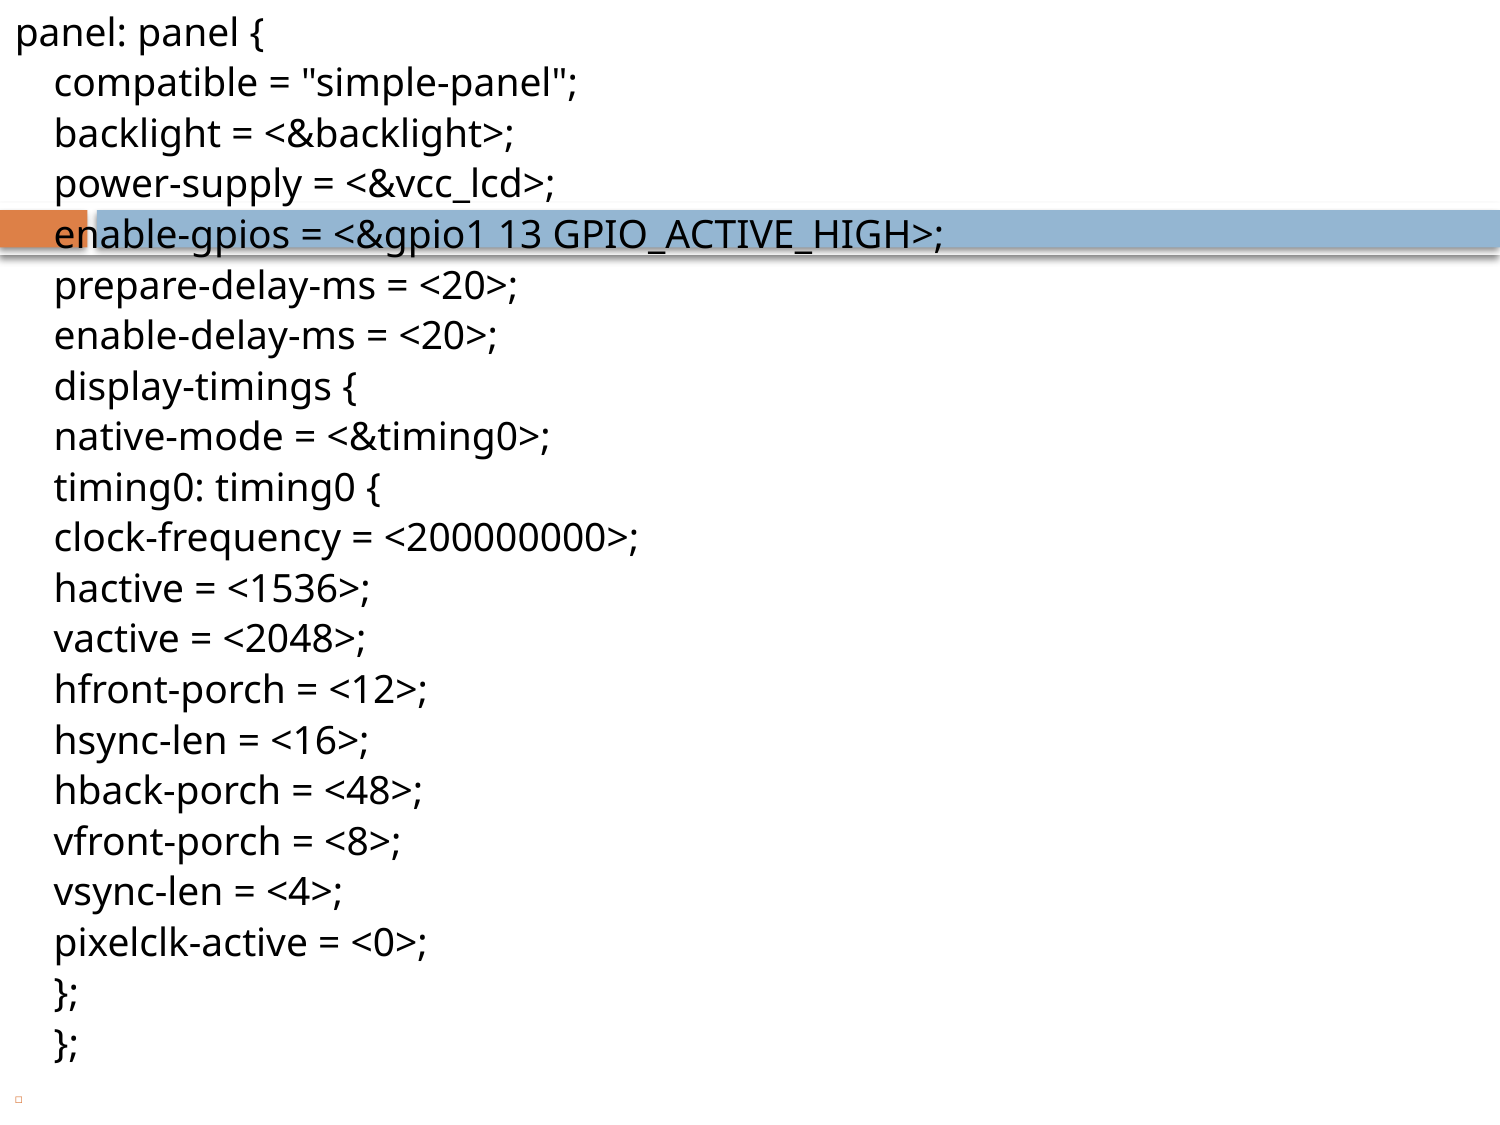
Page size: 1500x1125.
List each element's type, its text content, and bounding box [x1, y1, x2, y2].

list panel: panel { compatible = "simple-panel"; backlight = <&backlight>; power-supply = <&vcc_lcd>; enable-gpios = <&gpio1 13 GPIO_ACTIVE_HIGH>; prepare-delay-ms = <20>; enable-delay-ms = <20>; display-timings { native-mode = <&timing0>; timing0: timing0 { clock-frequency = <200000000>; hactive = <1536>; vactive = <2048>; hfront-porch = <12>; hsync-len = <16>; hback-porch = <48>; vfront-porch = <8>; vsync-len = <4>; pixelclk-active = <0>; }; }; [0, 0, 1500, 1125]
